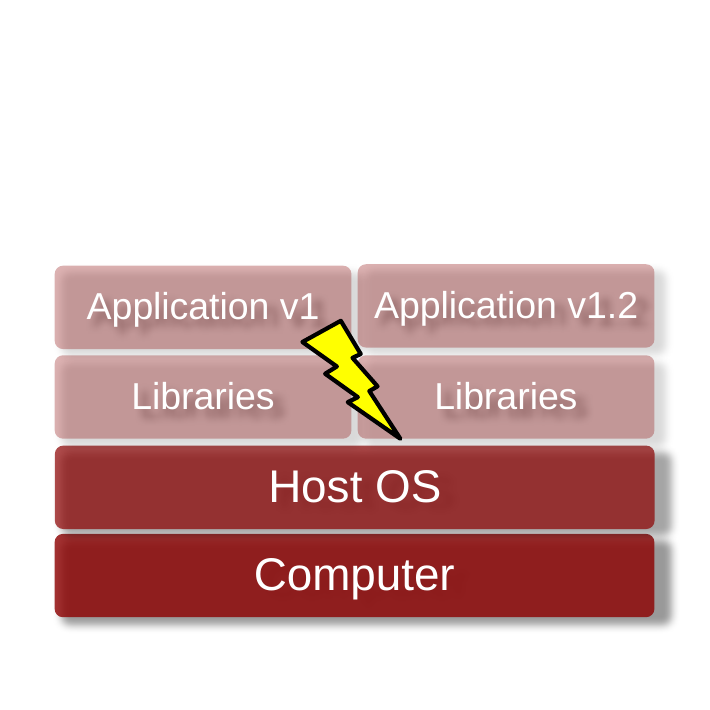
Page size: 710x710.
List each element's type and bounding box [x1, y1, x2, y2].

text_box [54, 263, 655, 618]
